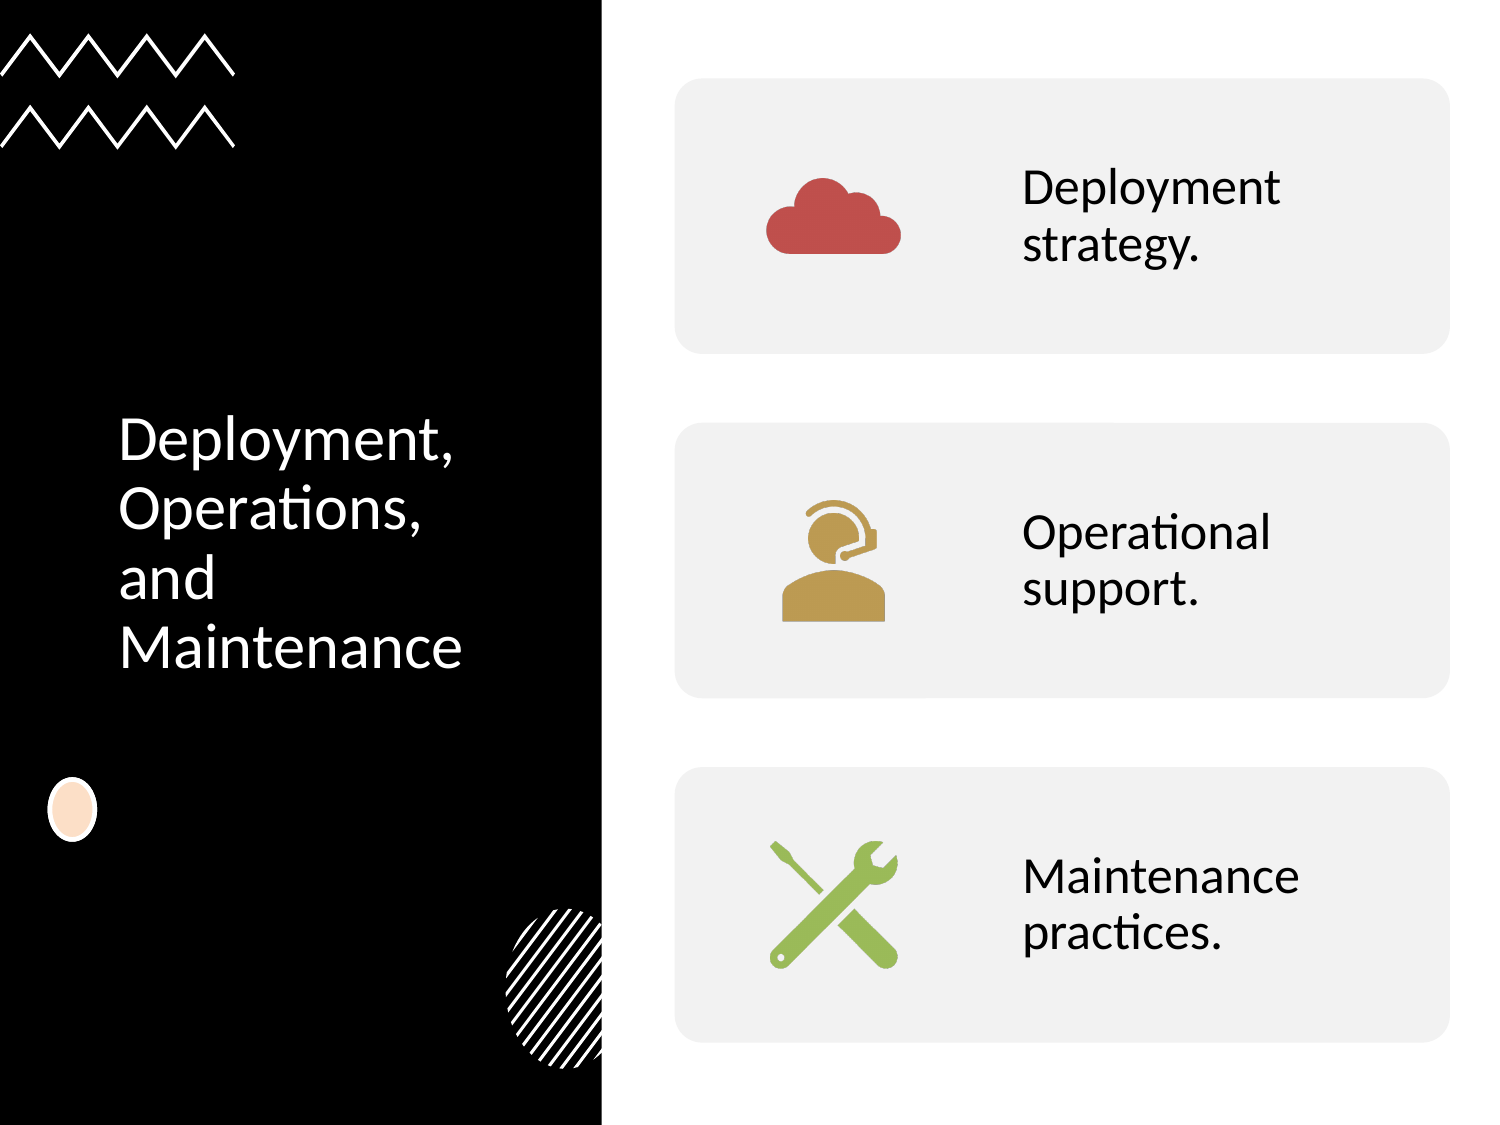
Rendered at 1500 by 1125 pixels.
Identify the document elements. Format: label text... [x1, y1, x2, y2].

text_box [0, 0, 604, 1125]
title Deployment, Operations, and Maintenance [103, 196, 497, 892]
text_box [674, 78, 1451, 1043]
text_box [604, 0, 1500, 1125]
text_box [505, 908, 626, 1069]
text_box [47, 777, 97, 842]
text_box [0, 33, 236, 150]
